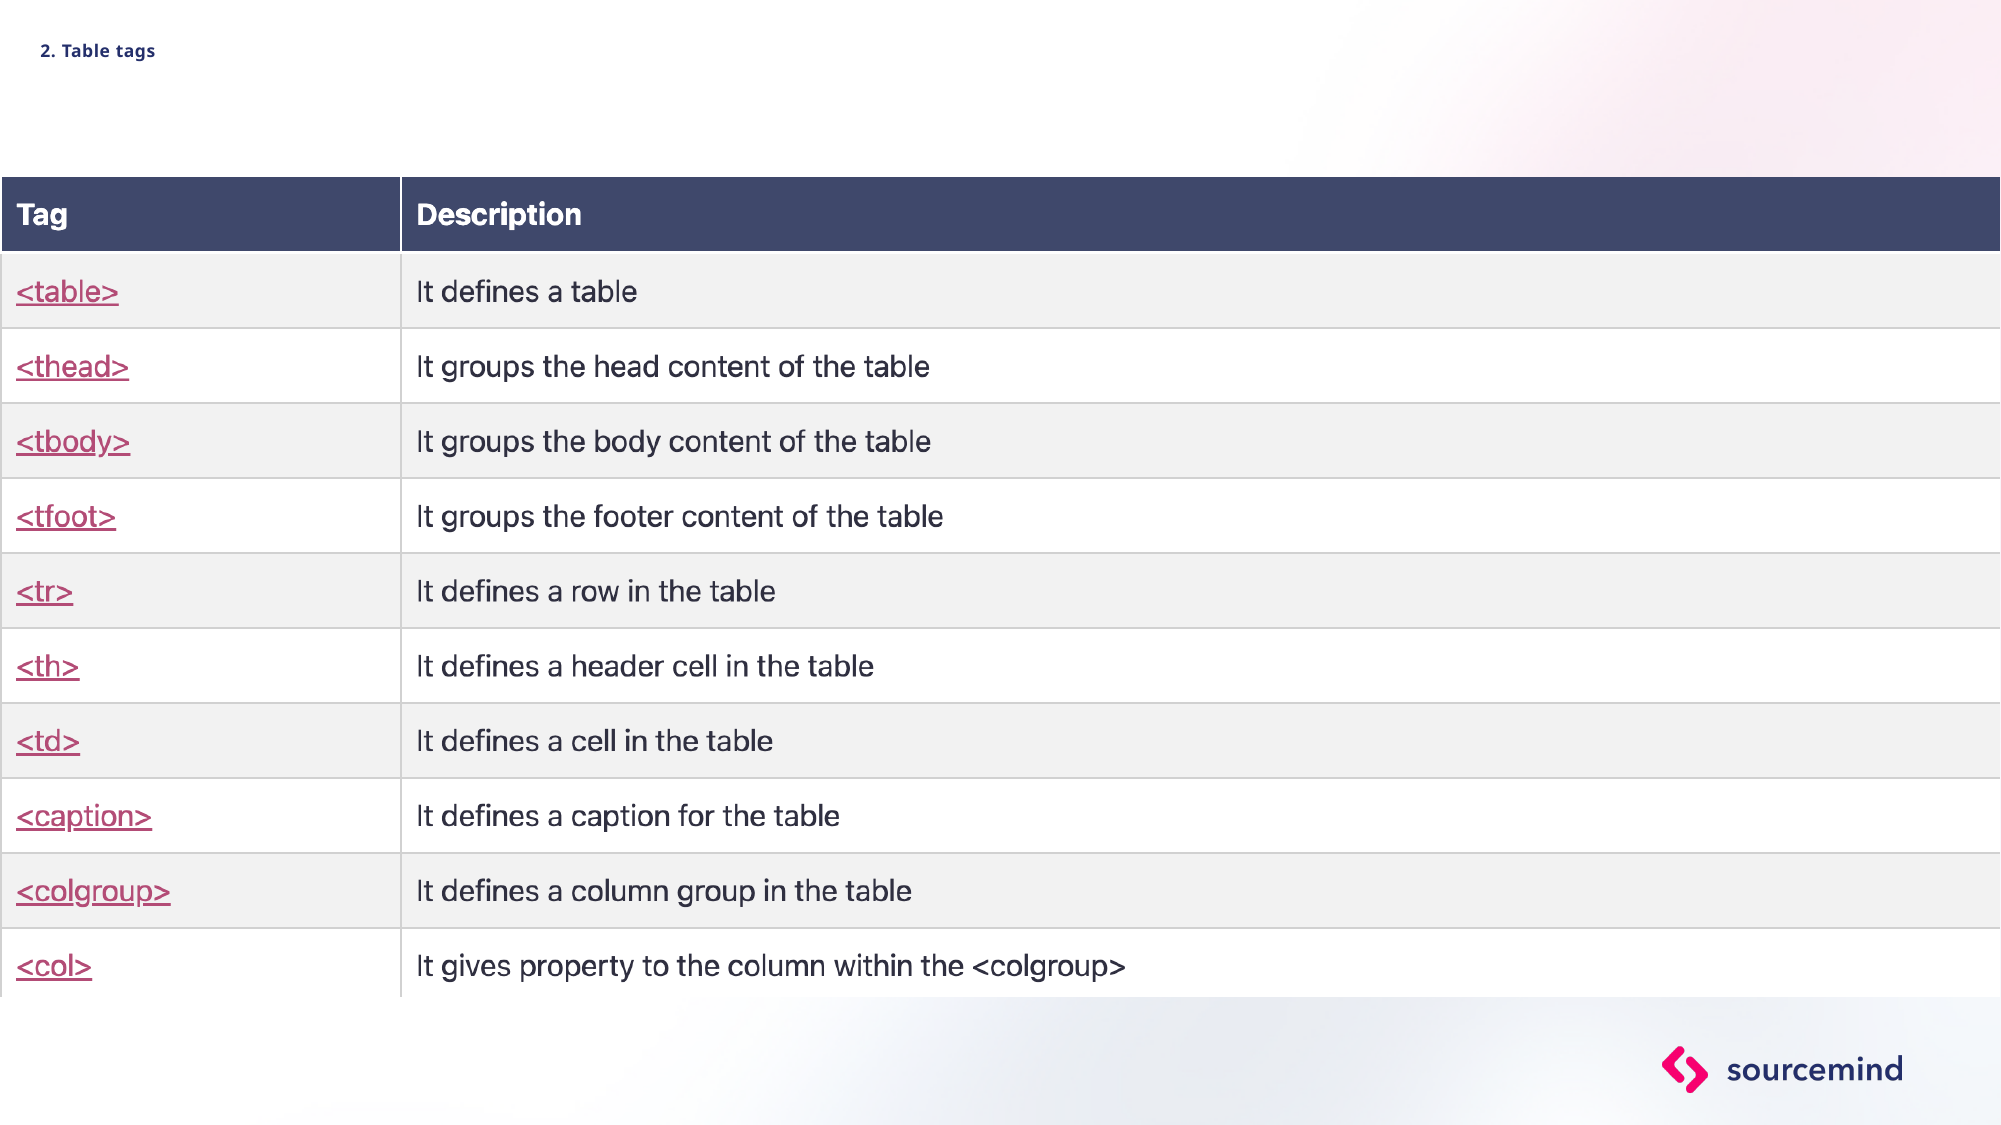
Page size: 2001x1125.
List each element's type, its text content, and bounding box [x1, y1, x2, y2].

picture [0, 177, 2000, 997]
title 2. Table tags [25, 32, 1780, 133]
picture [1661, 1045, 1902, 1094]
